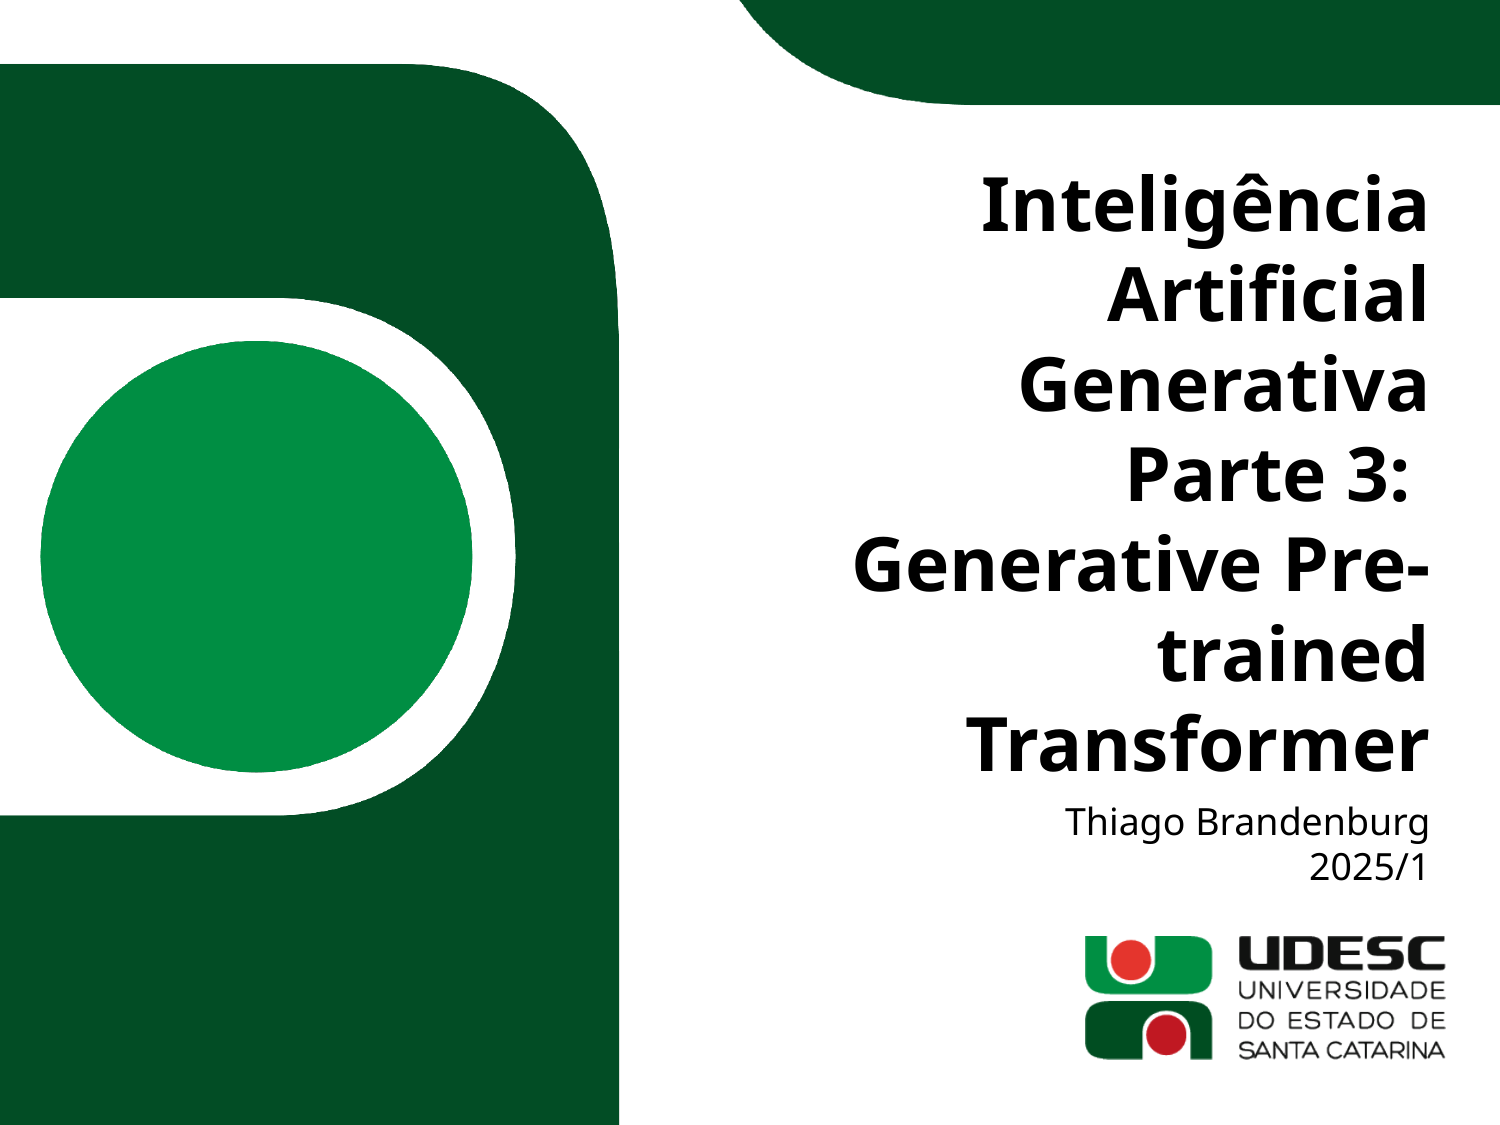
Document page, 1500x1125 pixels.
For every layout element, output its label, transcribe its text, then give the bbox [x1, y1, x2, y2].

text_box Inteligência Artificial Generativa Parte 3: Generative Pre-trained Transformer [671, 158, 1446, 794]
text_box Thiago Brandenburg 2025/1 [779, 794, 1446, 896]
picture [1085, 936, 1446, 1060]
picture [0, 0, 1500, 1125]
